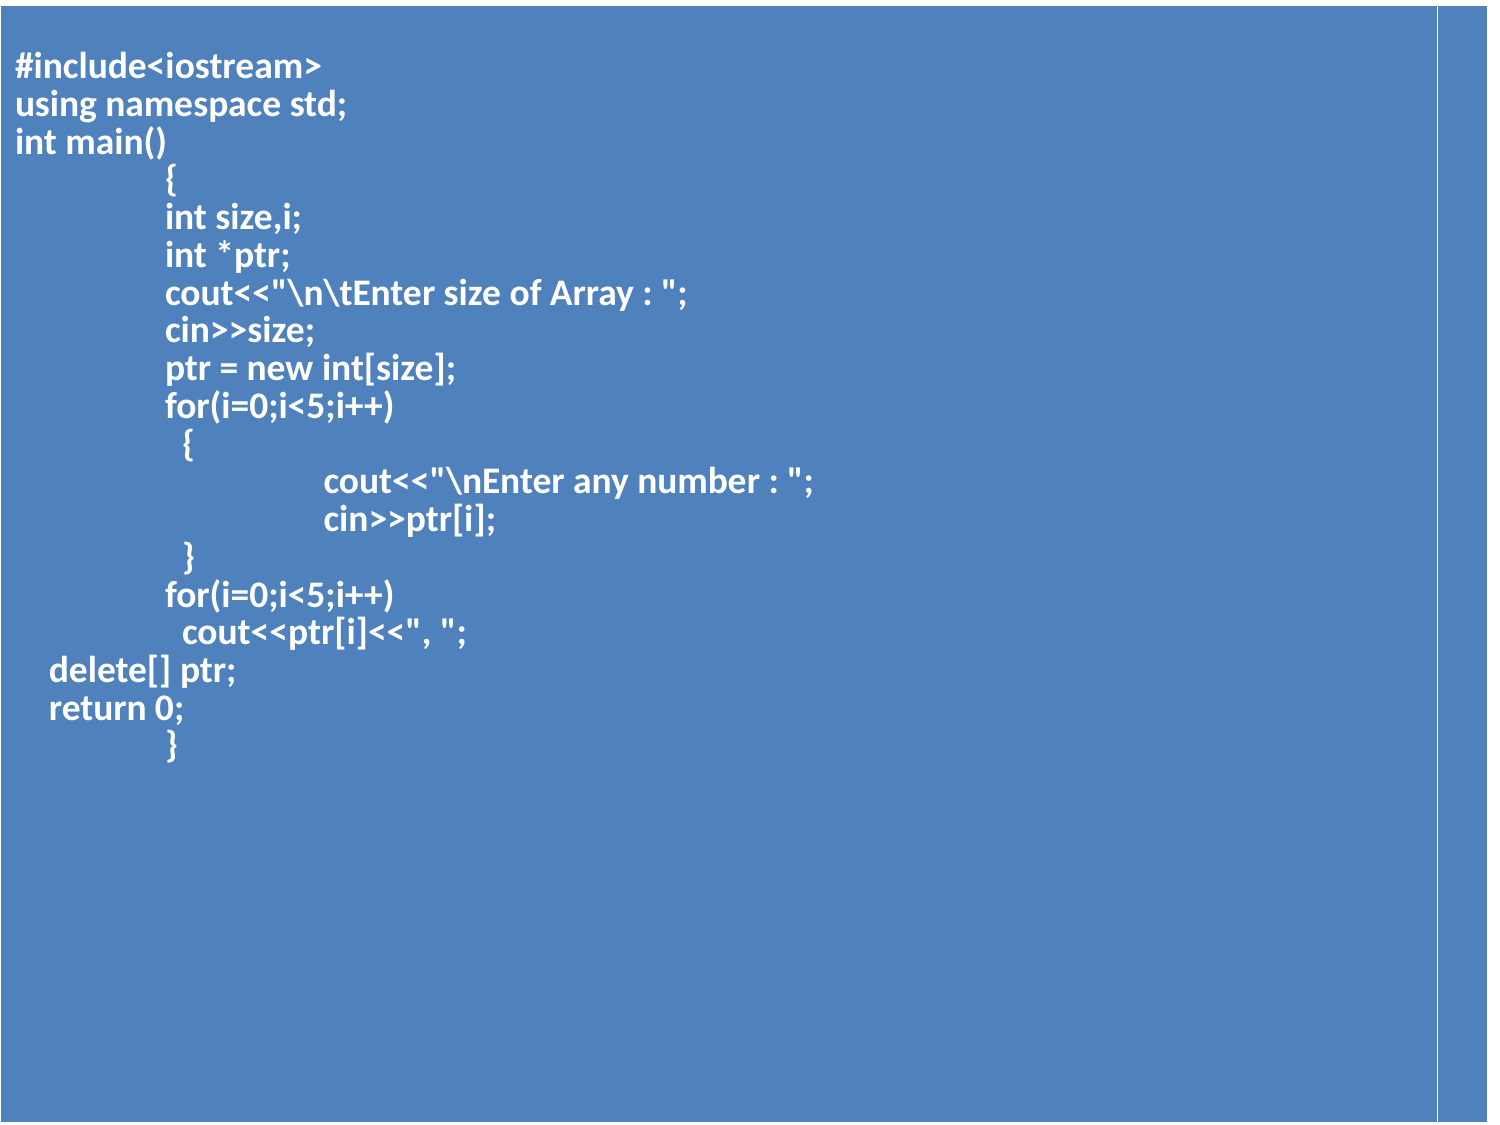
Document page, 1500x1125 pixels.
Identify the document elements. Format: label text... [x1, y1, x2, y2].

table_header [1438, 6, 1487, 1122]
table_header #include<iostream> using namespace std; int main() { int size,i; int *ptr; cout<<"\n\tEnter size of Array : "; cin>>size; ptr = new int[size]; for(i=0;i<5;i++) { cout<<"\nEnter any number : "; cin>>ptr[i]; } for(i=0;i<5;i++) cout<<ptr[i]<<", "; delete[] ptr; return 0; } [1, 6, 1437, 1122]
